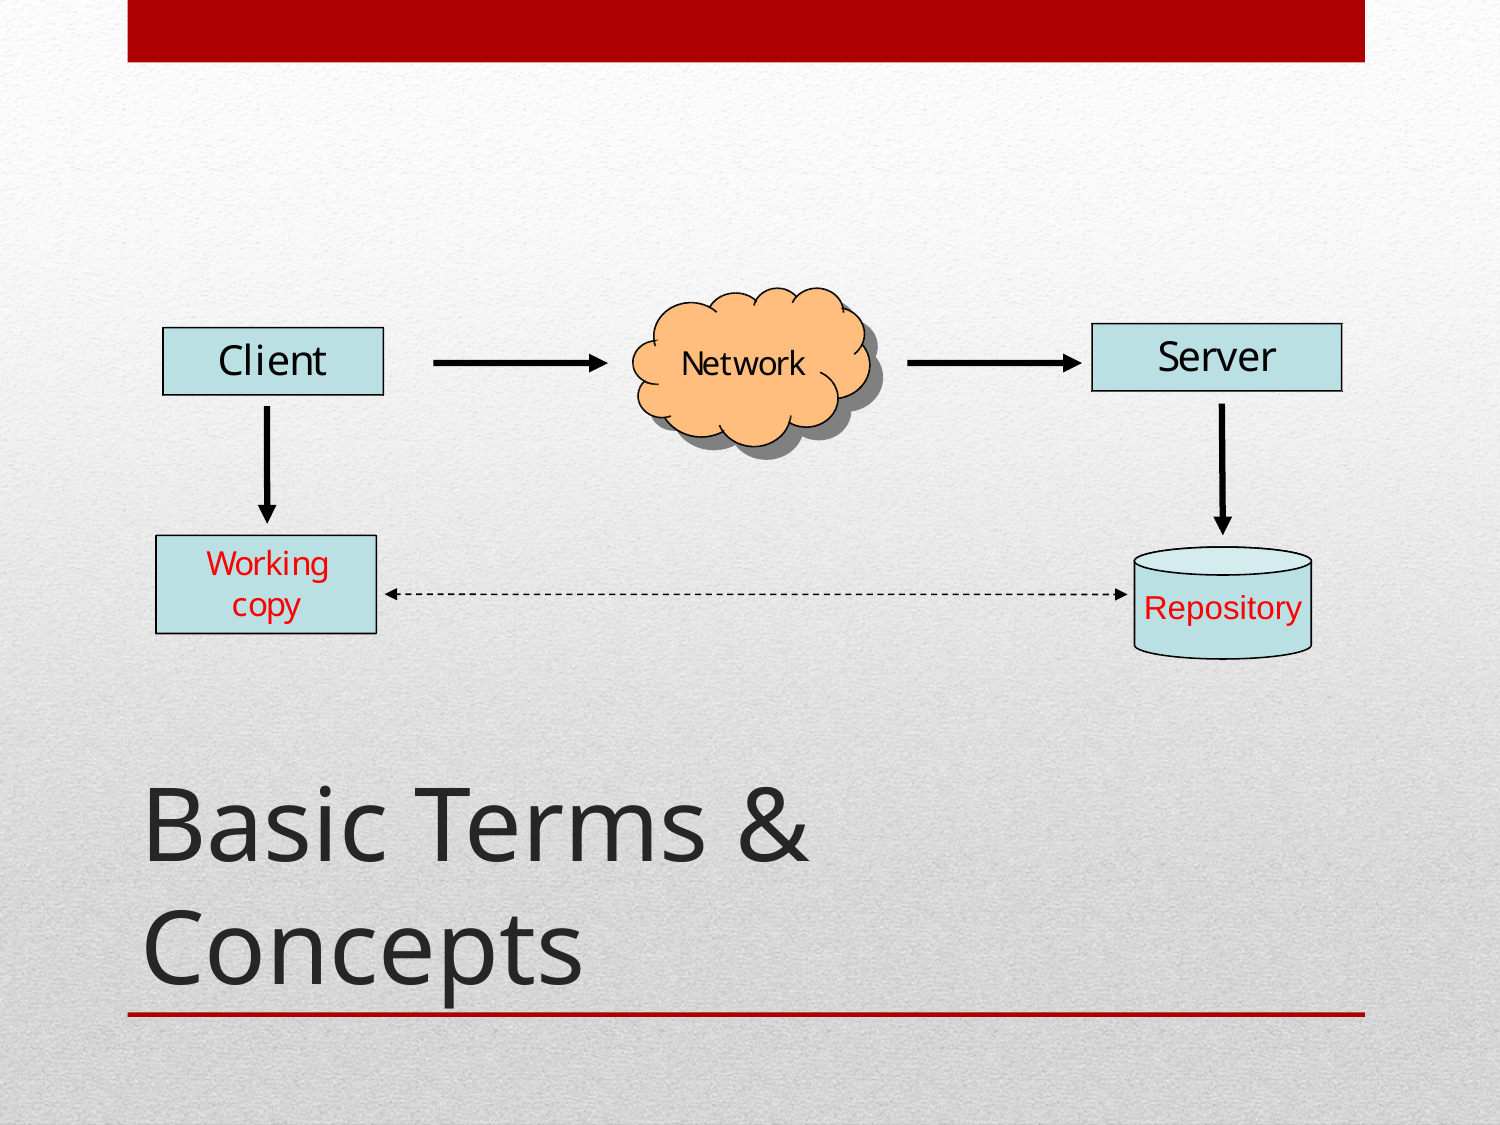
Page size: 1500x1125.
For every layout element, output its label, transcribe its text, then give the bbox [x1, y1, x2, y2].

title Basic Terms & Concepts [125, 750, 1238, 1013]
picture [154, 286, 1346, 662]
